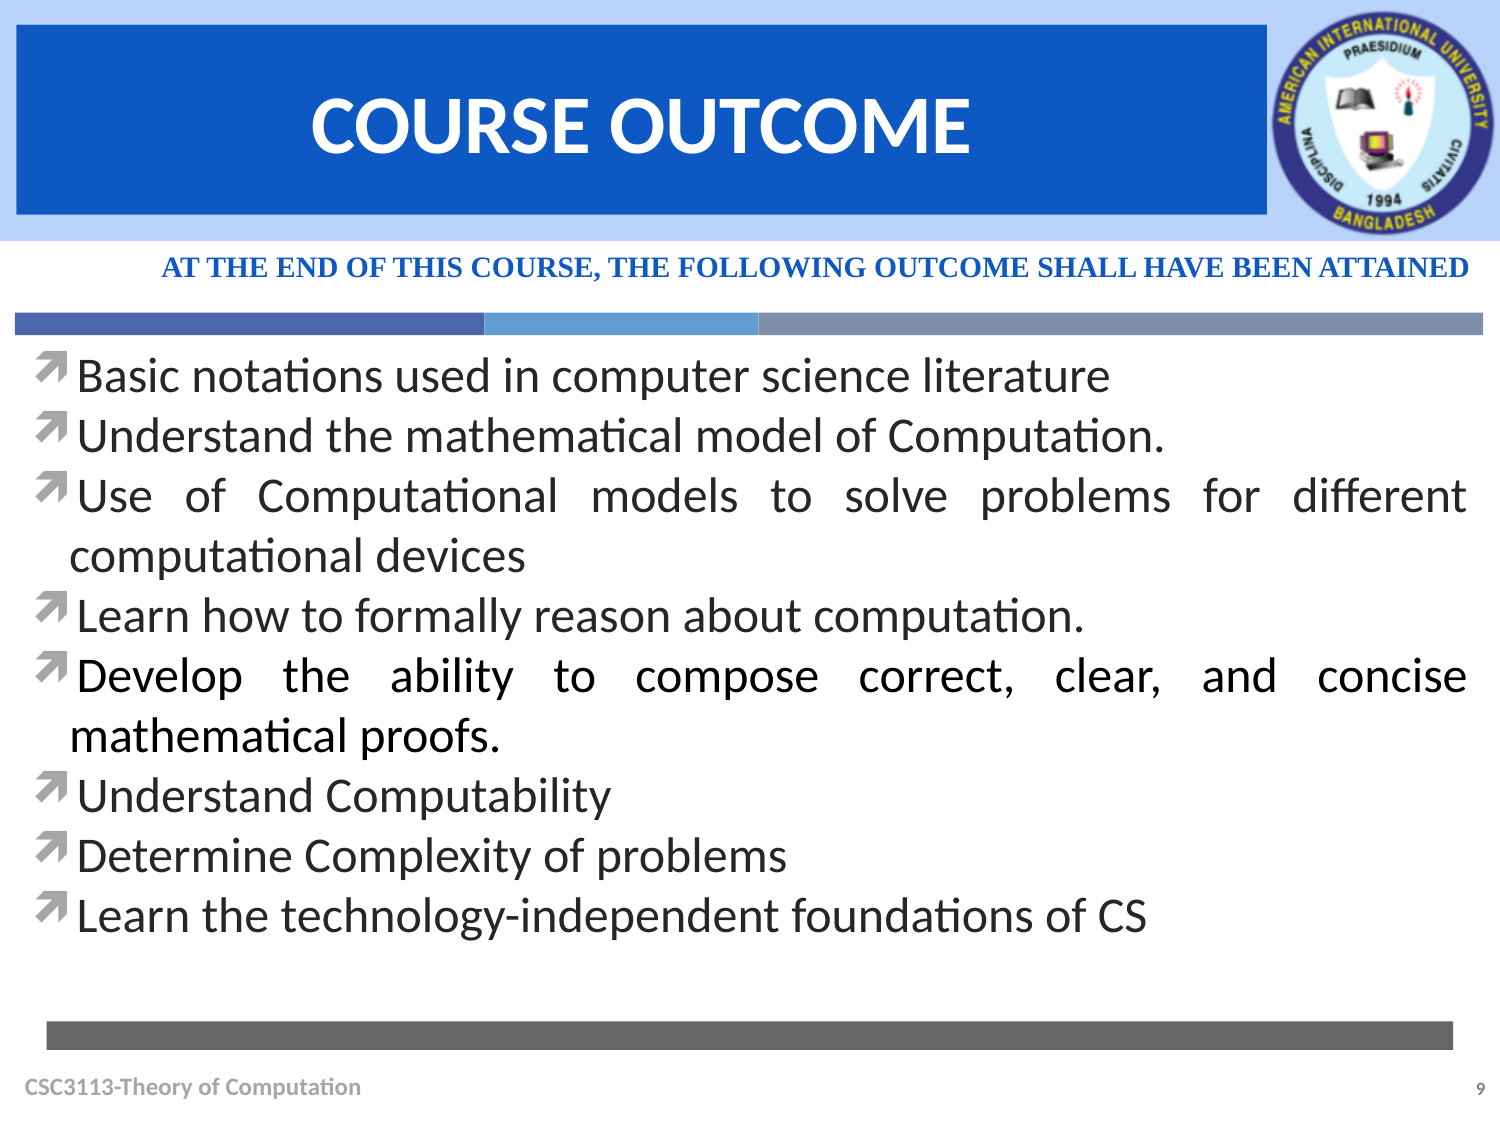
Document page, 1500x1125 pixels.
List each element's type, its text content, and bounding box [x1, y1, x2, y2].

picture [1267, 6, 1500, 241]
list Basic notations used in computer science literature Understand the mathematical model of Computation. Use of Computational models to solve problems for different computational devices Learn how to formally reason about computation. Develop the ability to compose correct, clear, and concise mathematical proofs. Understand Computability Determine Complexity of problems Learn the technology-independent foundations of CS [16, 335, 1484, 1016]
footer CSC3113-Theory of Computation [10, 1055, 1015, 1116]
subtitle At the end of this course, the following outcome shall have been attained [16, 239, 1486, 320]
